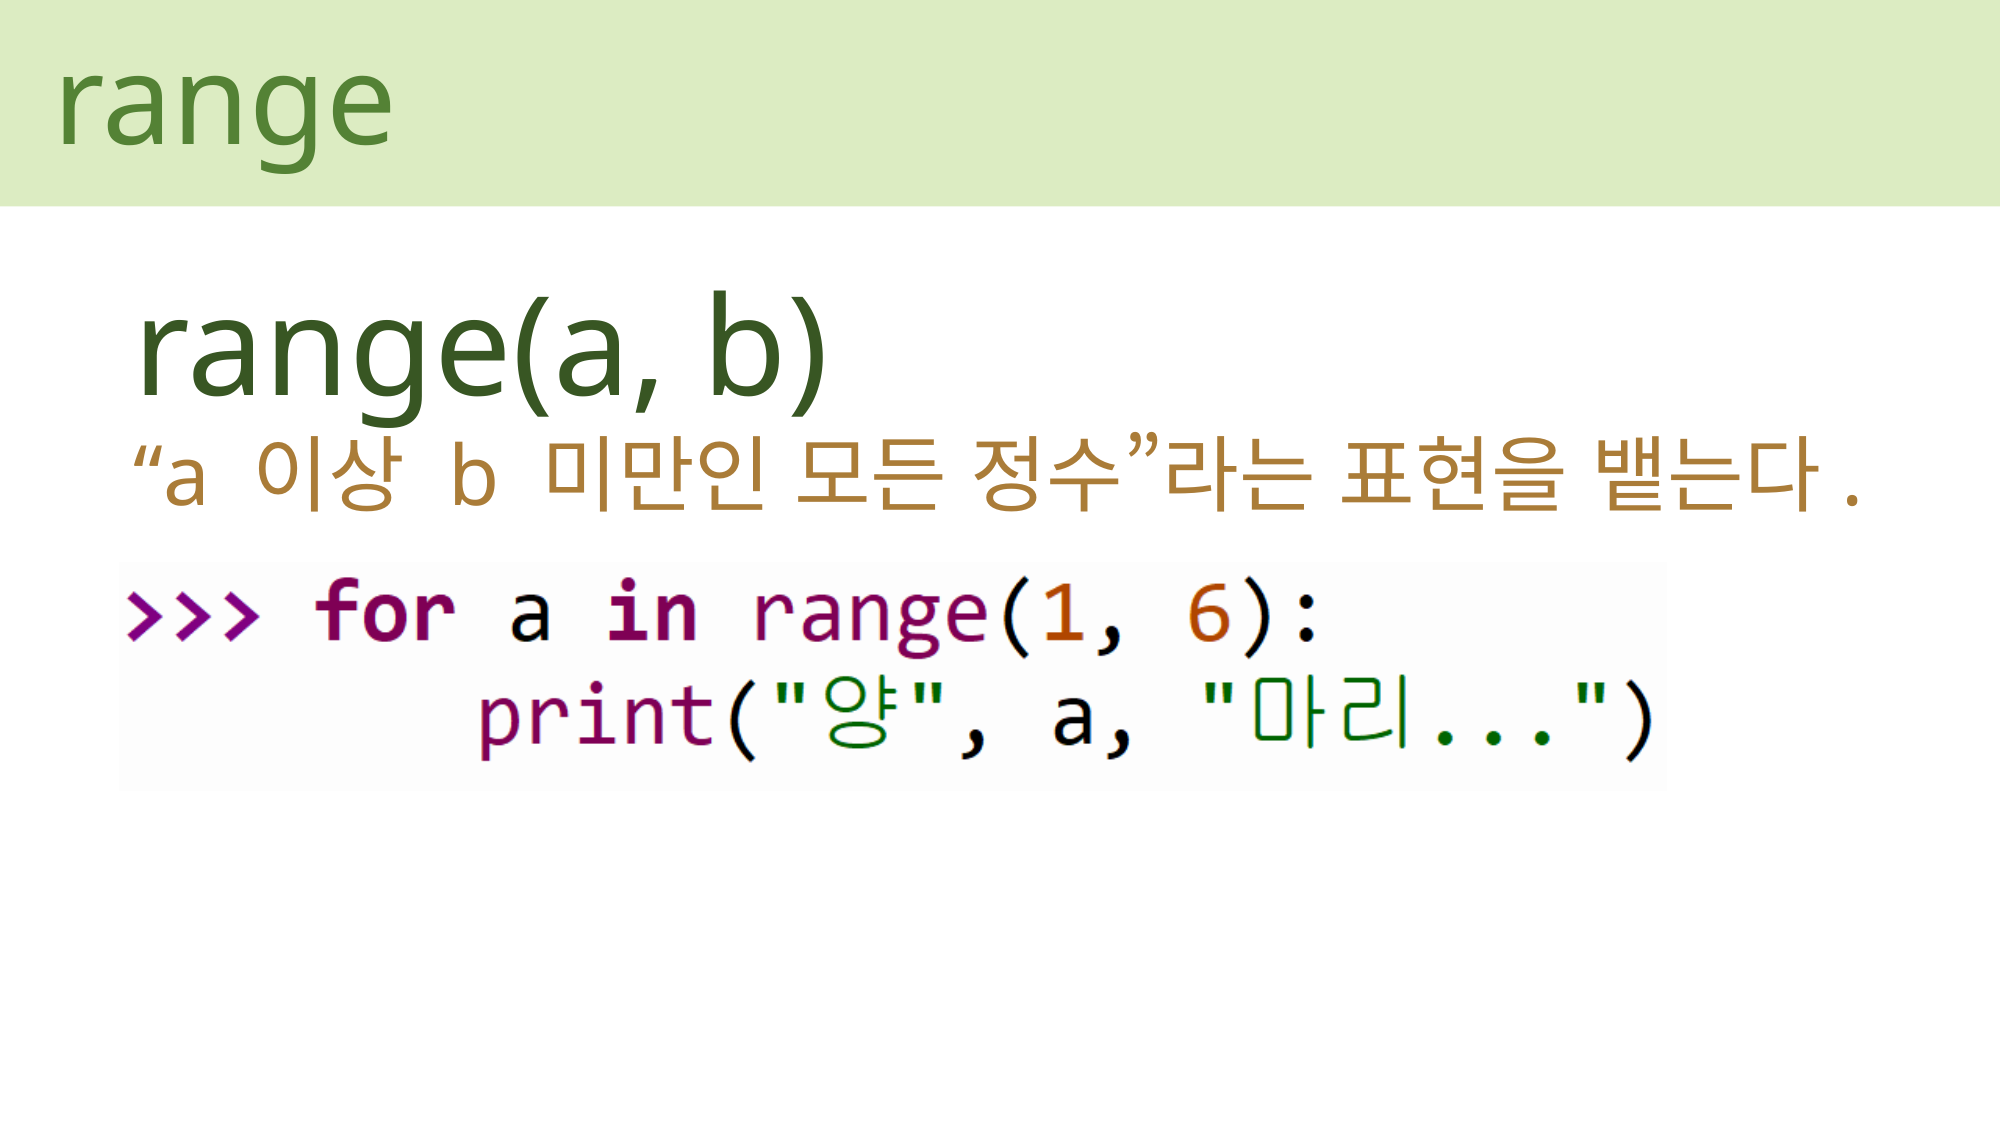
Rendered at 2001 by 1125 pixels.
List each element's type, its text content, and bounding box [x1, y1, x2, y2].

text_box [0, 0, 2000, 207]
text_box range [38, 12, 1861, 178]
picture [119, 562, 1667, 791]
text_box range(a, b) “a 이상 b 미만인 모든 정수”라는 표현을 뱉는다. [119, 250, 1964, 530]
